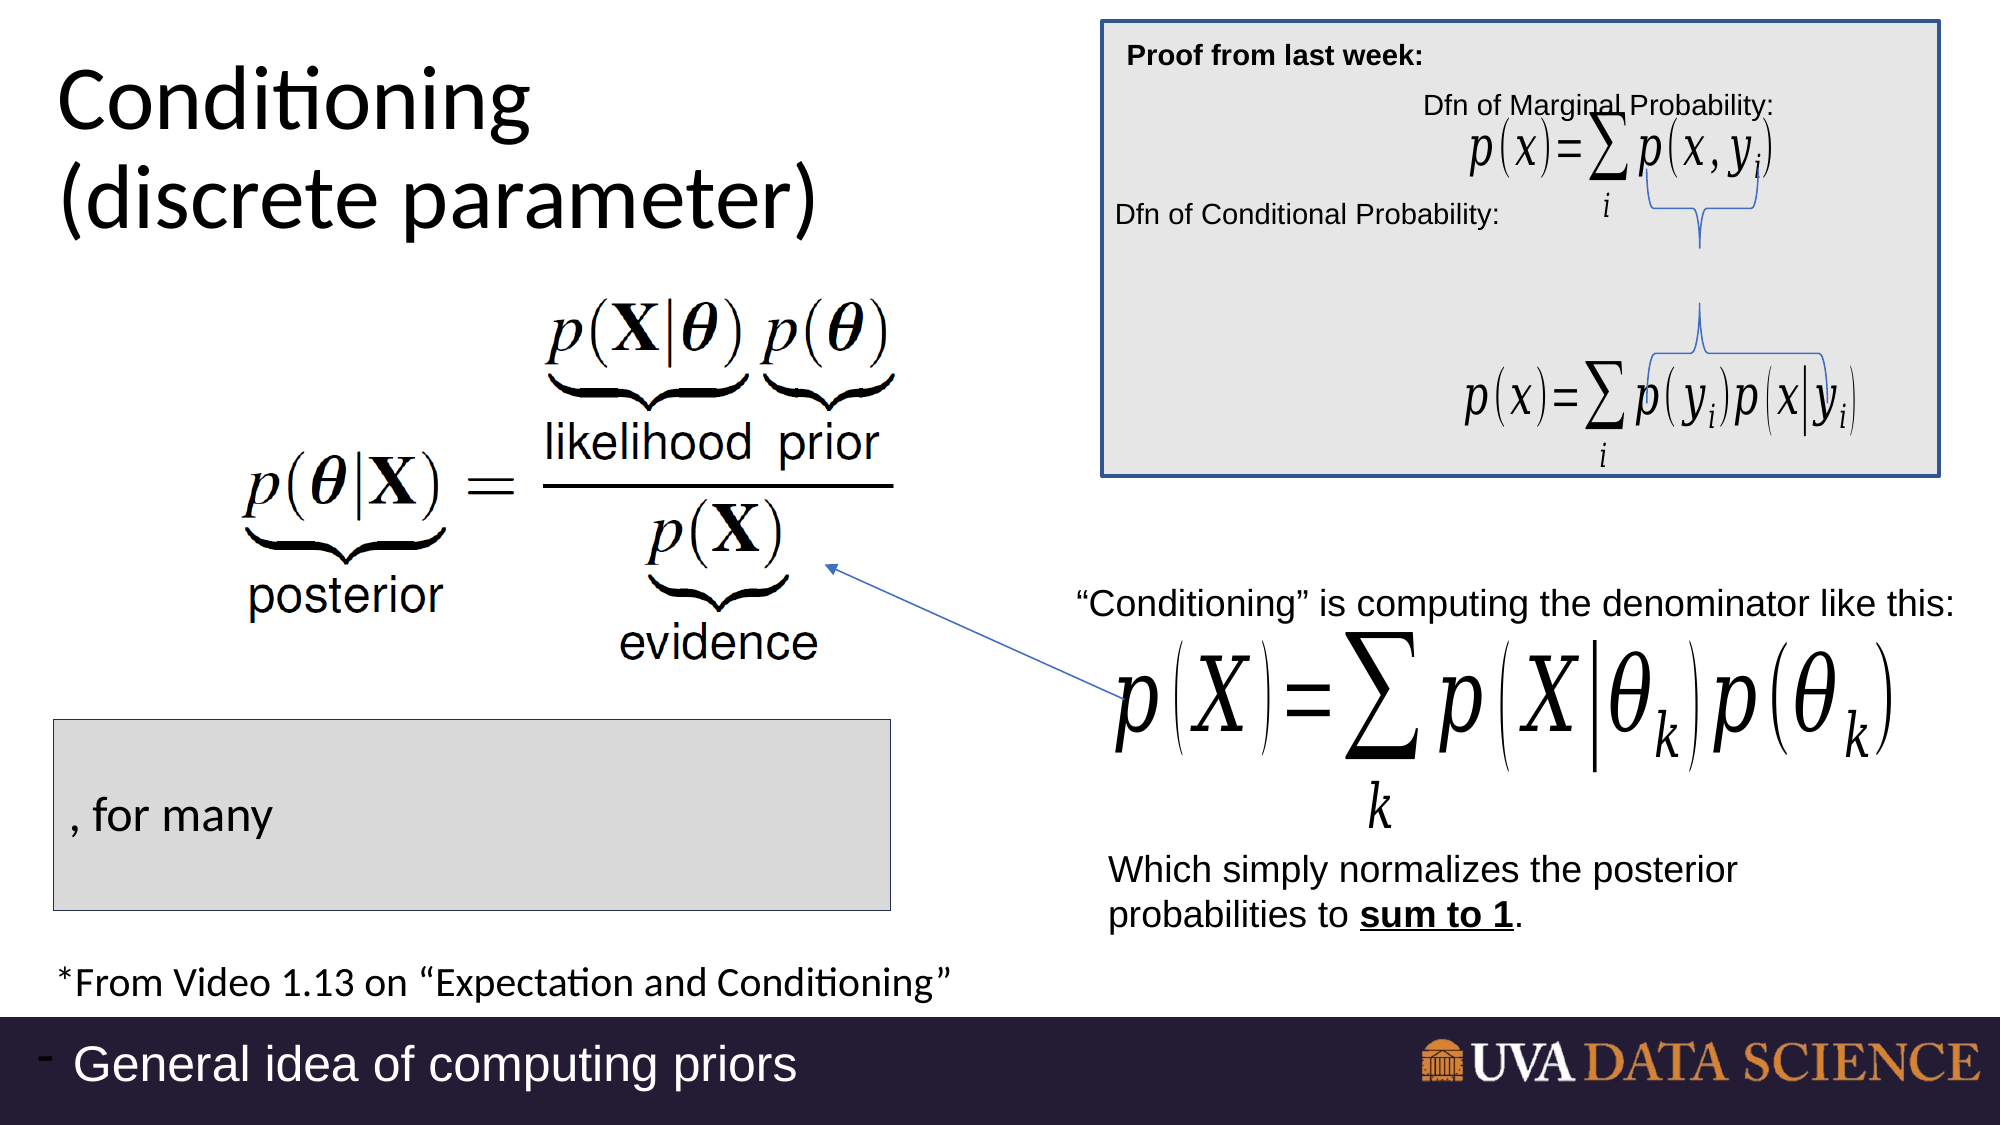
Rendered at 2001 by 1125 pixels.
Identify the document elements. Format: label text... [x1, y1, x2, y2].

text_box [824, 564, 1125, 700]
text_box [1646, 302, 1829, 404]
text_box Proof from last week: [1111, 28, 1440, 79]
text_box Dfn of Conditional Probability: [1100, 187, 1516, 238]
title Conditioning (discrete parameter) [42, 40, 1768, 258]
text_box [0, 1017, 2000, 1125]
picture [1397, 1029, 2000, 1094]
text_box [1100, 19, 1941, 478]
picture [213, 247, 935, 719]
text_box Dfn of Marginal Probability: [1408, 78, 1790, 129]
text_box [1645, 168, 1759, 249]
text_box *From Video 1.13 on “Expectation and Conditioning” [39, 947, 1865, 1013]
text_box Which simply normalizes the posterior probabilities to sum to 1. [1093, 837, 1803, 943]
text_box “Conditioning” is computing the denominator like this: [1130, 571, 1979, 632]
text_box General idea of computing priors [0, 1024, 988, 1100]
